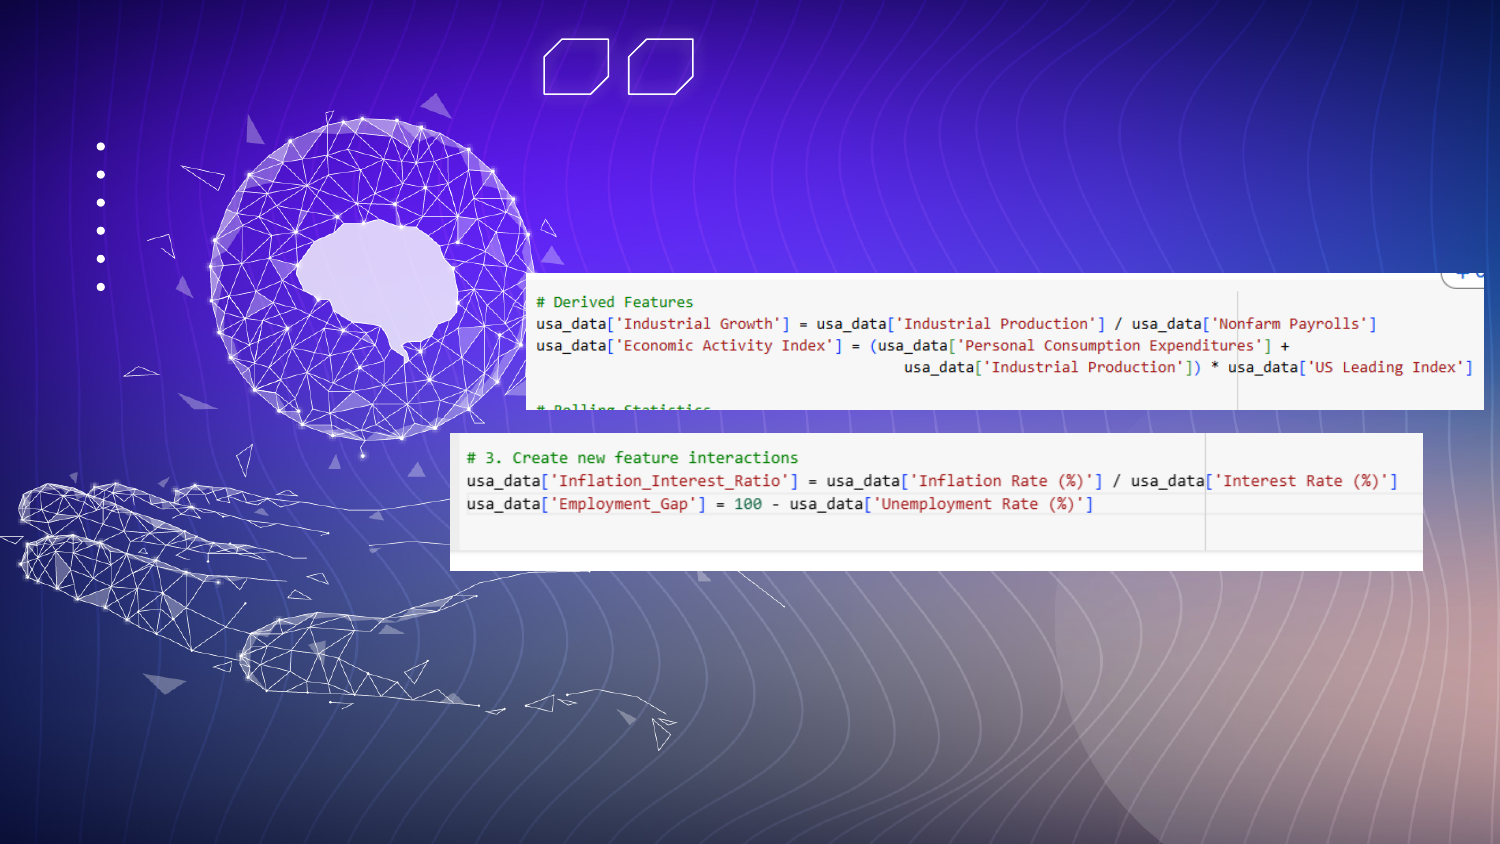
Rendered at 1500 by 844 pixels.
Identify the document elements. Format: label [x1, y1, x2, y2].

text_box [543, 38, 694, 95]
text_box [26, 212, 176, 222]
picture [0, 0, 1500, 844]
